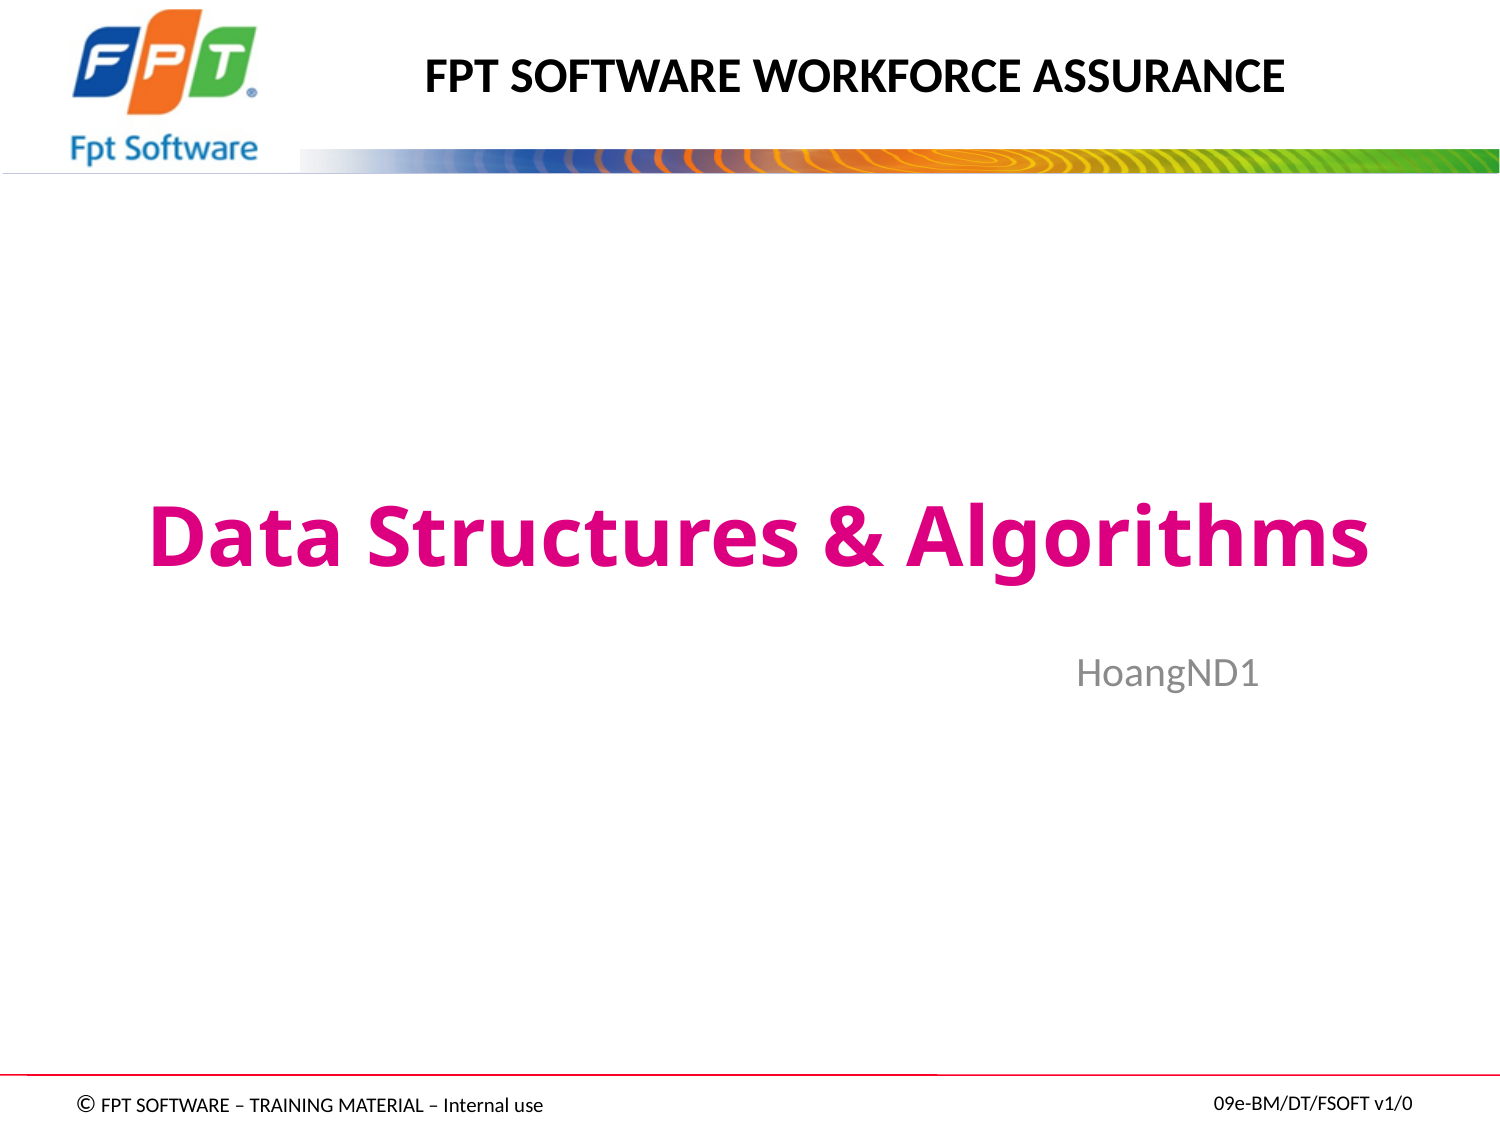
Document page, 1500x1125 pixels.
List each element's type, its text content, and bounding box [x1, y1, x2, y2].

subtitle HoangND1 [224, 637, 1276, 926]
picture [0, 8, 1500, 300]
title Data Structures & Algorithms [112, 349, 1388, 591]
